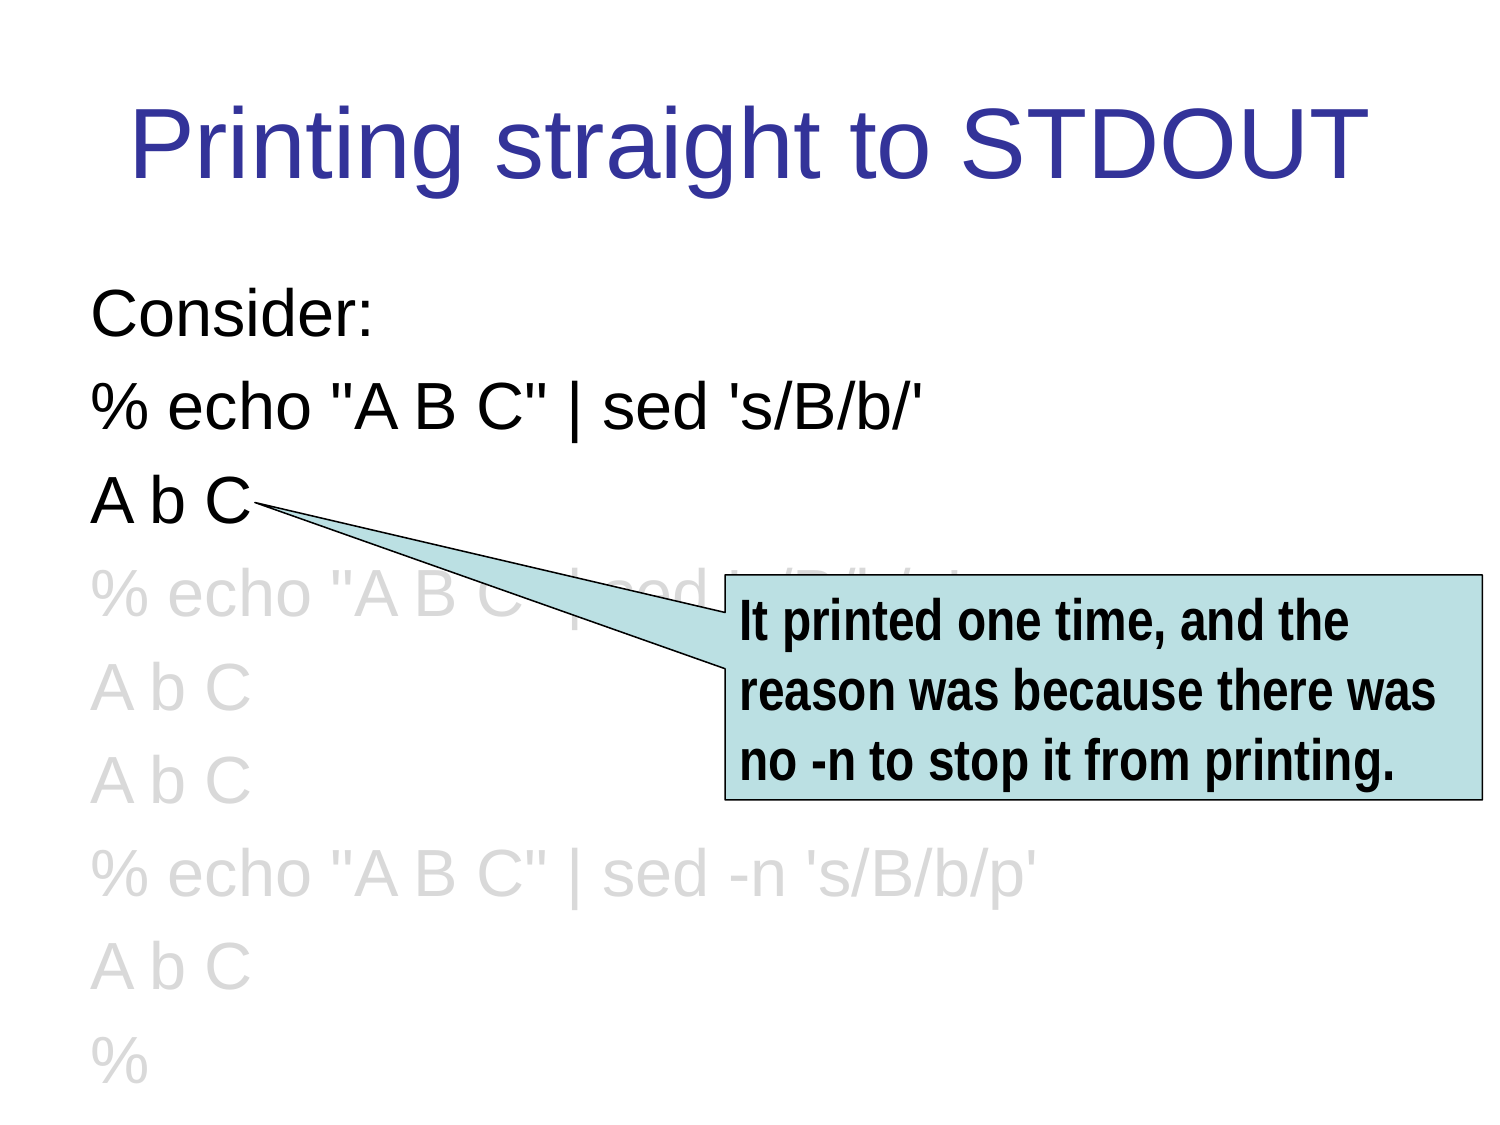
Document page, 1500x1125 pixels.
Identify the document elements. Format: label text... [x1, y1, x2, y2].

text_box It printed one time, and the reason was because there was no -n to stop it from printing. [254, 502, 1483, 800]
title Printing straight to STDOUT [74, 44, 1426, 233]
list Consider: % echo "A B C" | sed 's/B/b/' A b C % echo "A B C" | sed 's/B/b/p' A b C A b C % echo "A B C" | sed -n 's/B/b/p' A b C % [74, 262, 1426, 1125]
